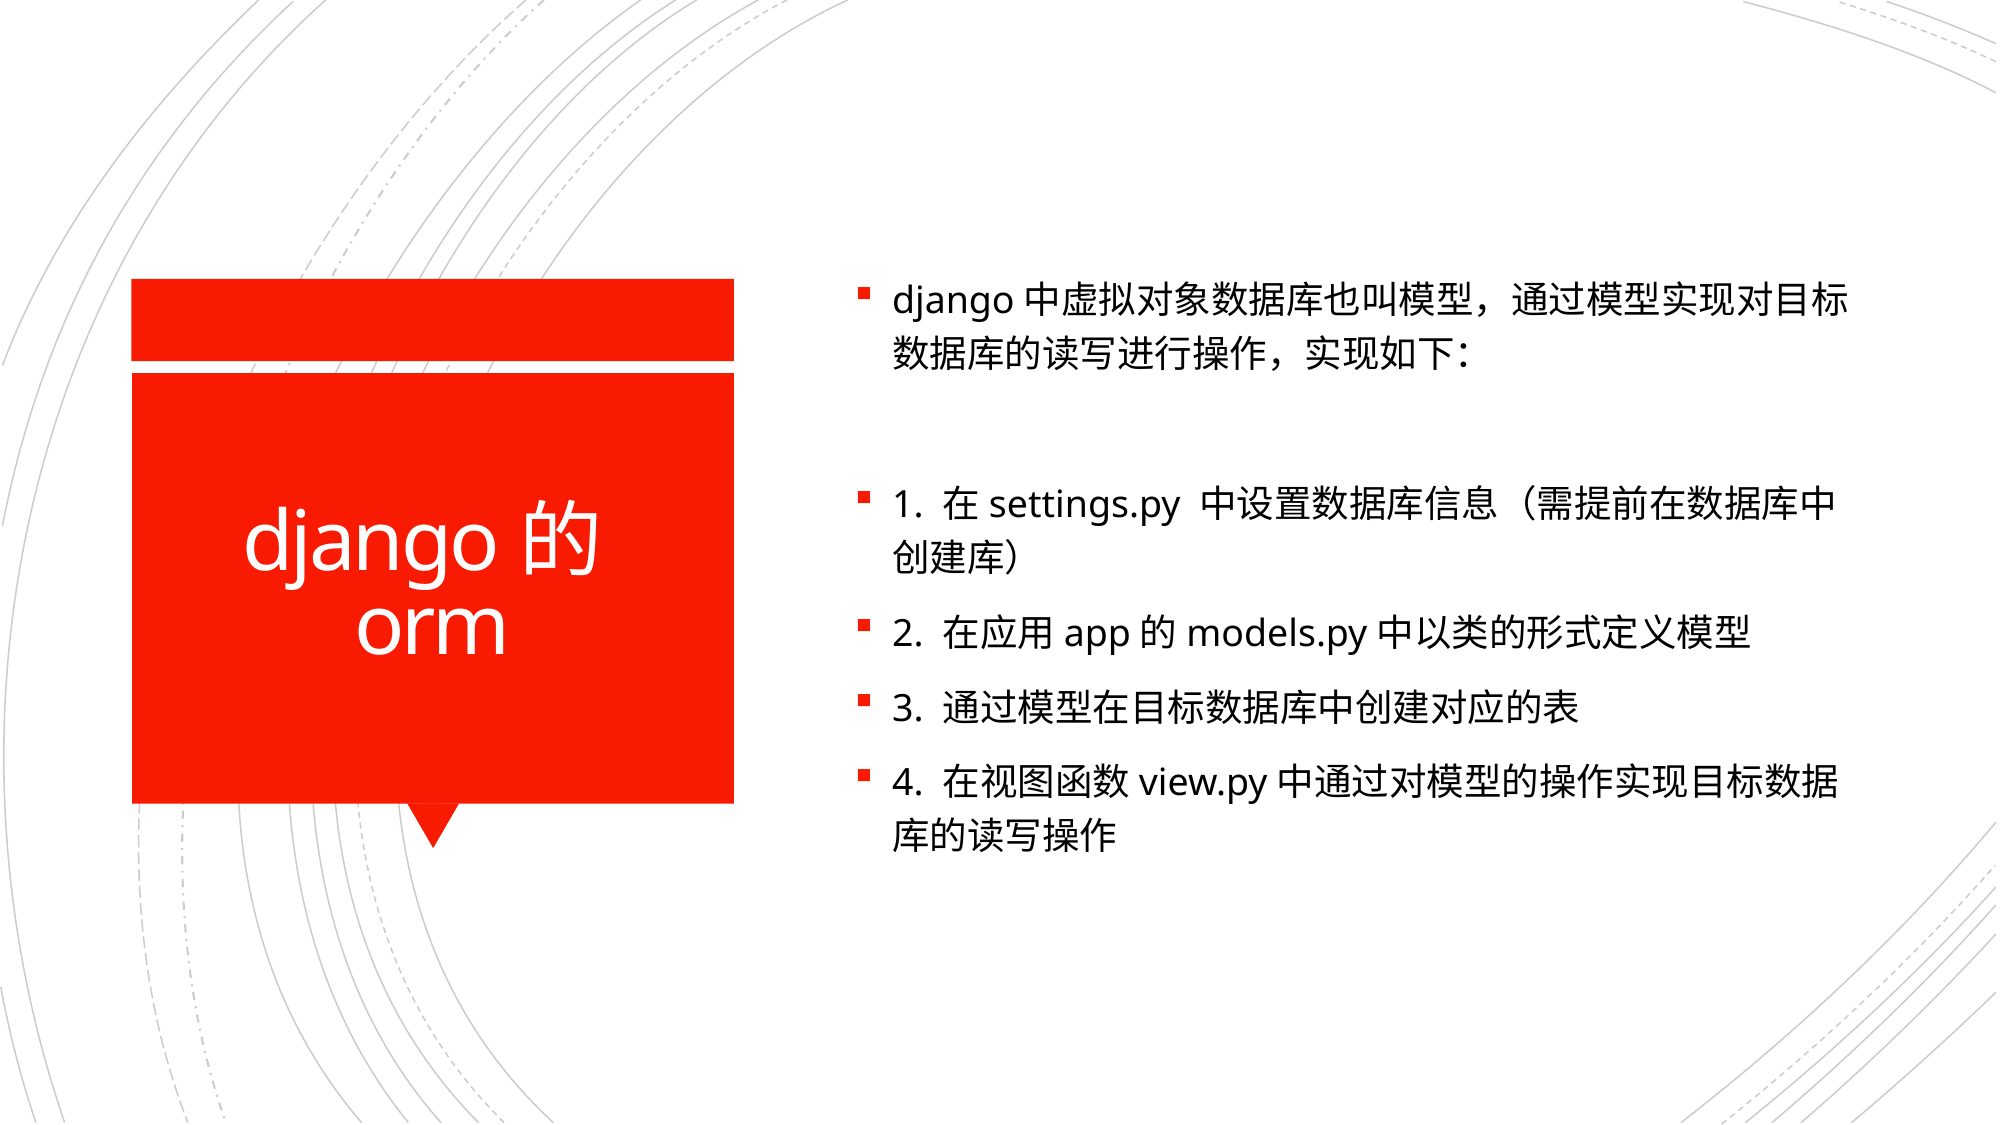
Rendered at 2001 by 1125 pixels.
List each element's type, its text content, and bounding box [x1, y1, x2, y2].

list django中虚拟对象数据库也叫模型，通过模型实现对目标数据库的读写进行操作，实现如下： 1. 在settings.py 中设置数据库信息（需提前在数据库中创建库） 2. 在应用app的models.py中以类的形式定义模型 3. 通过模型在目标数据库中创建对应的表 4. 在视图函数view.py中通过对模型的操作实现目标数据库的读写操作 [839, 131, 1871, 993]
title django的orm [145, 385, 720, 789]
